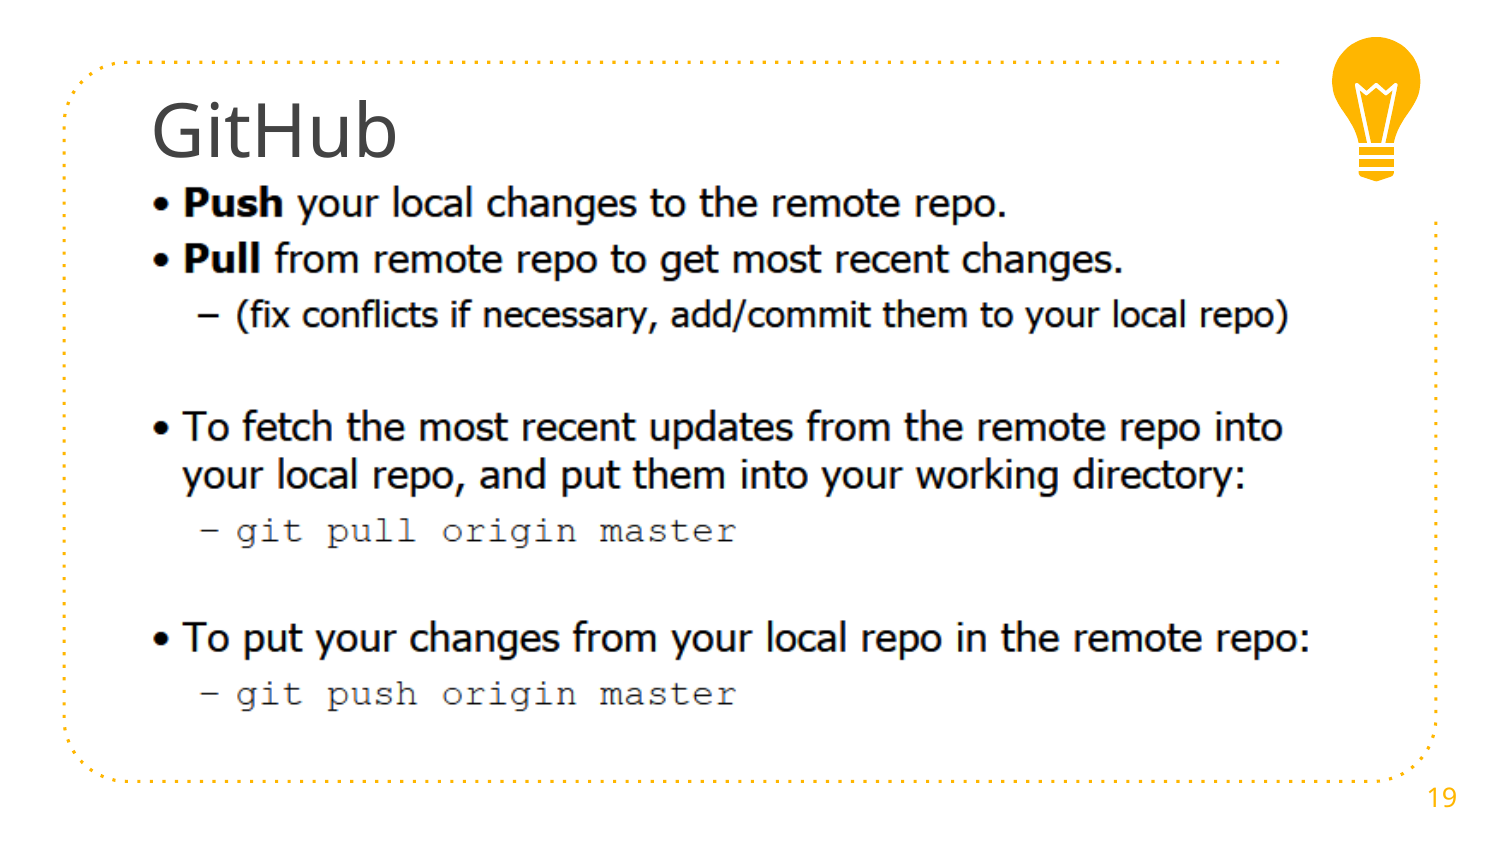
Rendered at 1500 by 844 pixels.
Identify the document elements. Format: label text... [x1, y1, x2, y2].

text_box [1331, 36, 1421, 182]
picture [135, 175, 1333, 741]
title GitHub [135, 67, 1263, 175]
slide_number ‹#› [1411, 753, 1500, 844]
